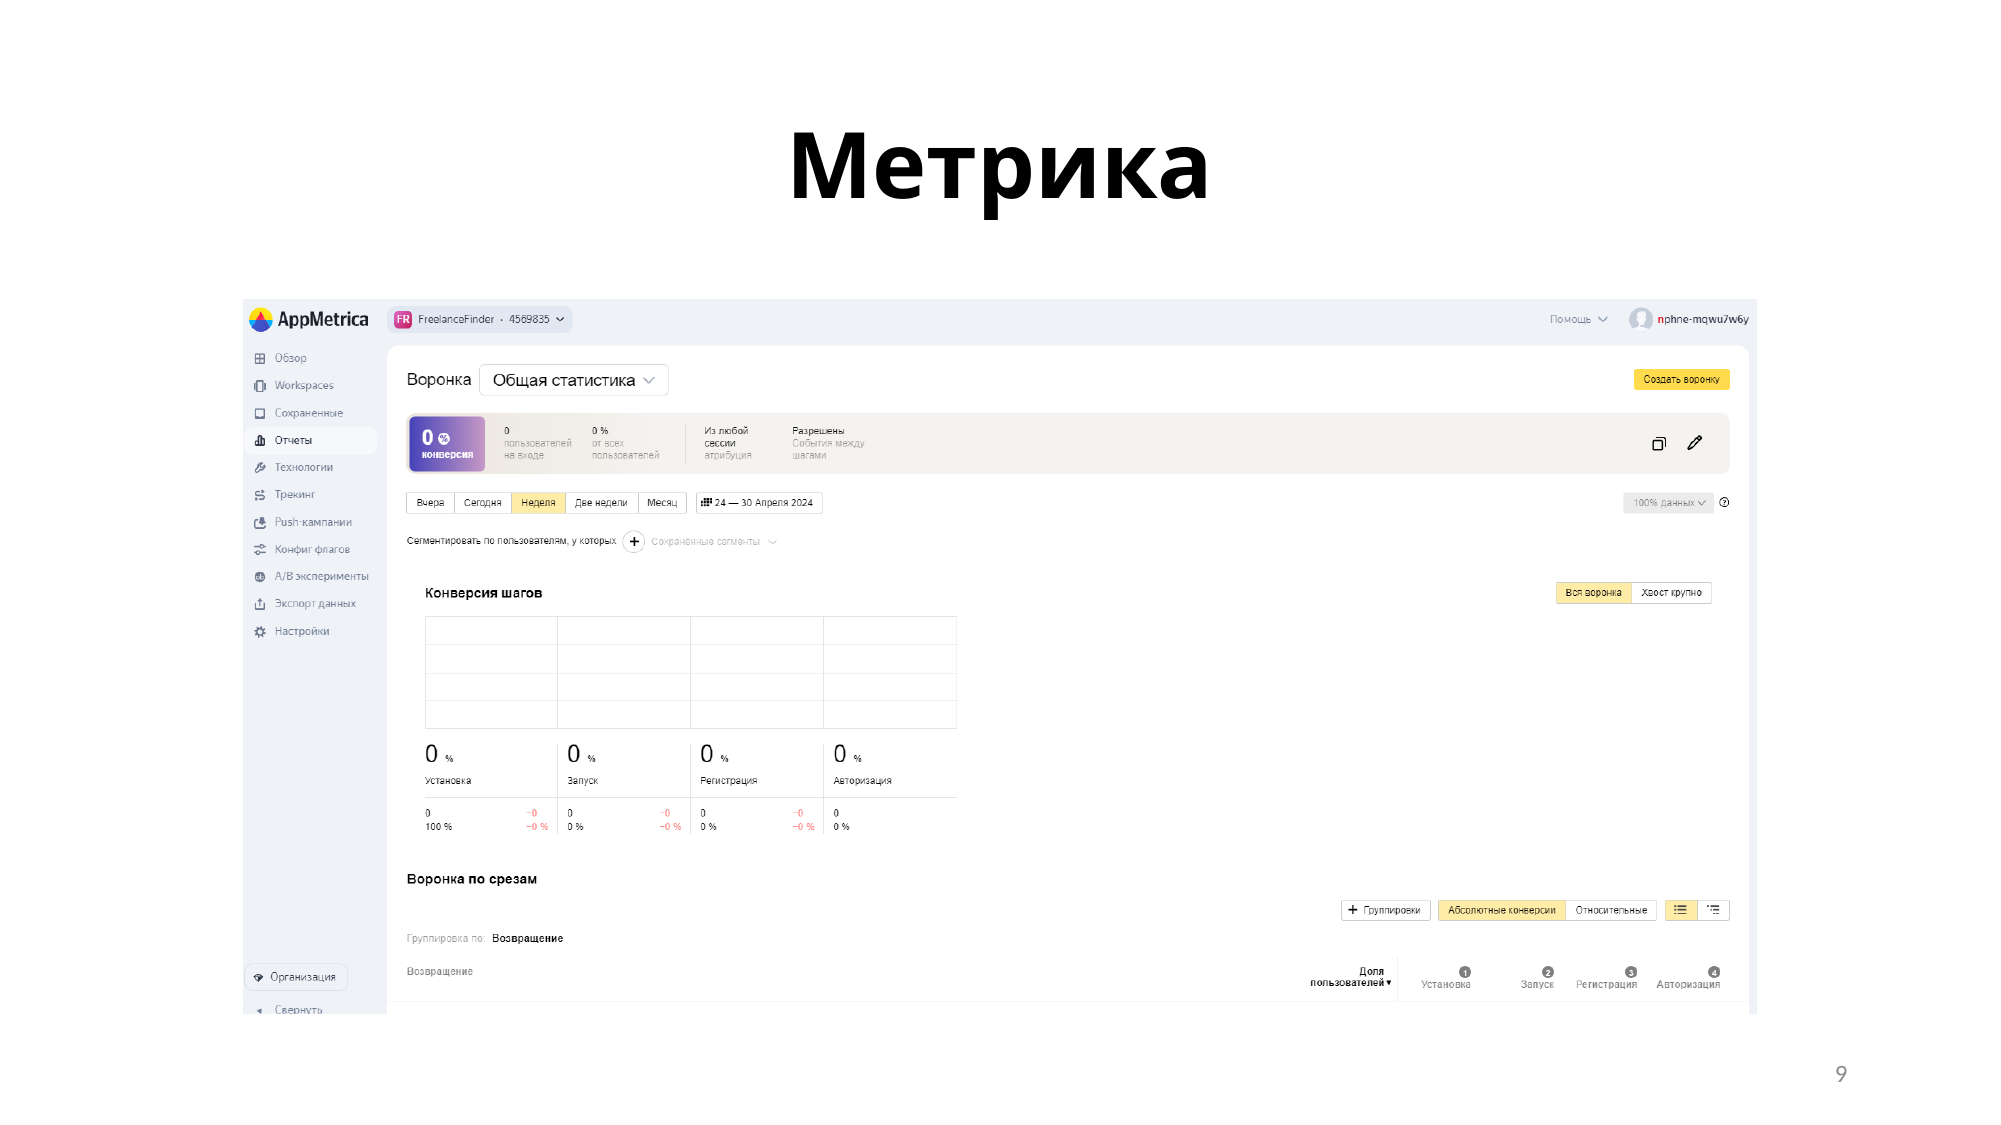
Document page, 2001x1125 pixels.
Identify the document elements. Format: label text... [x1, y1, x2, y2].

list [243, 299, 1757, 1014]
slide_number 9 [1412, 1042, 1863, 1103]
title Метрика [137, 59, 1863, 278]
